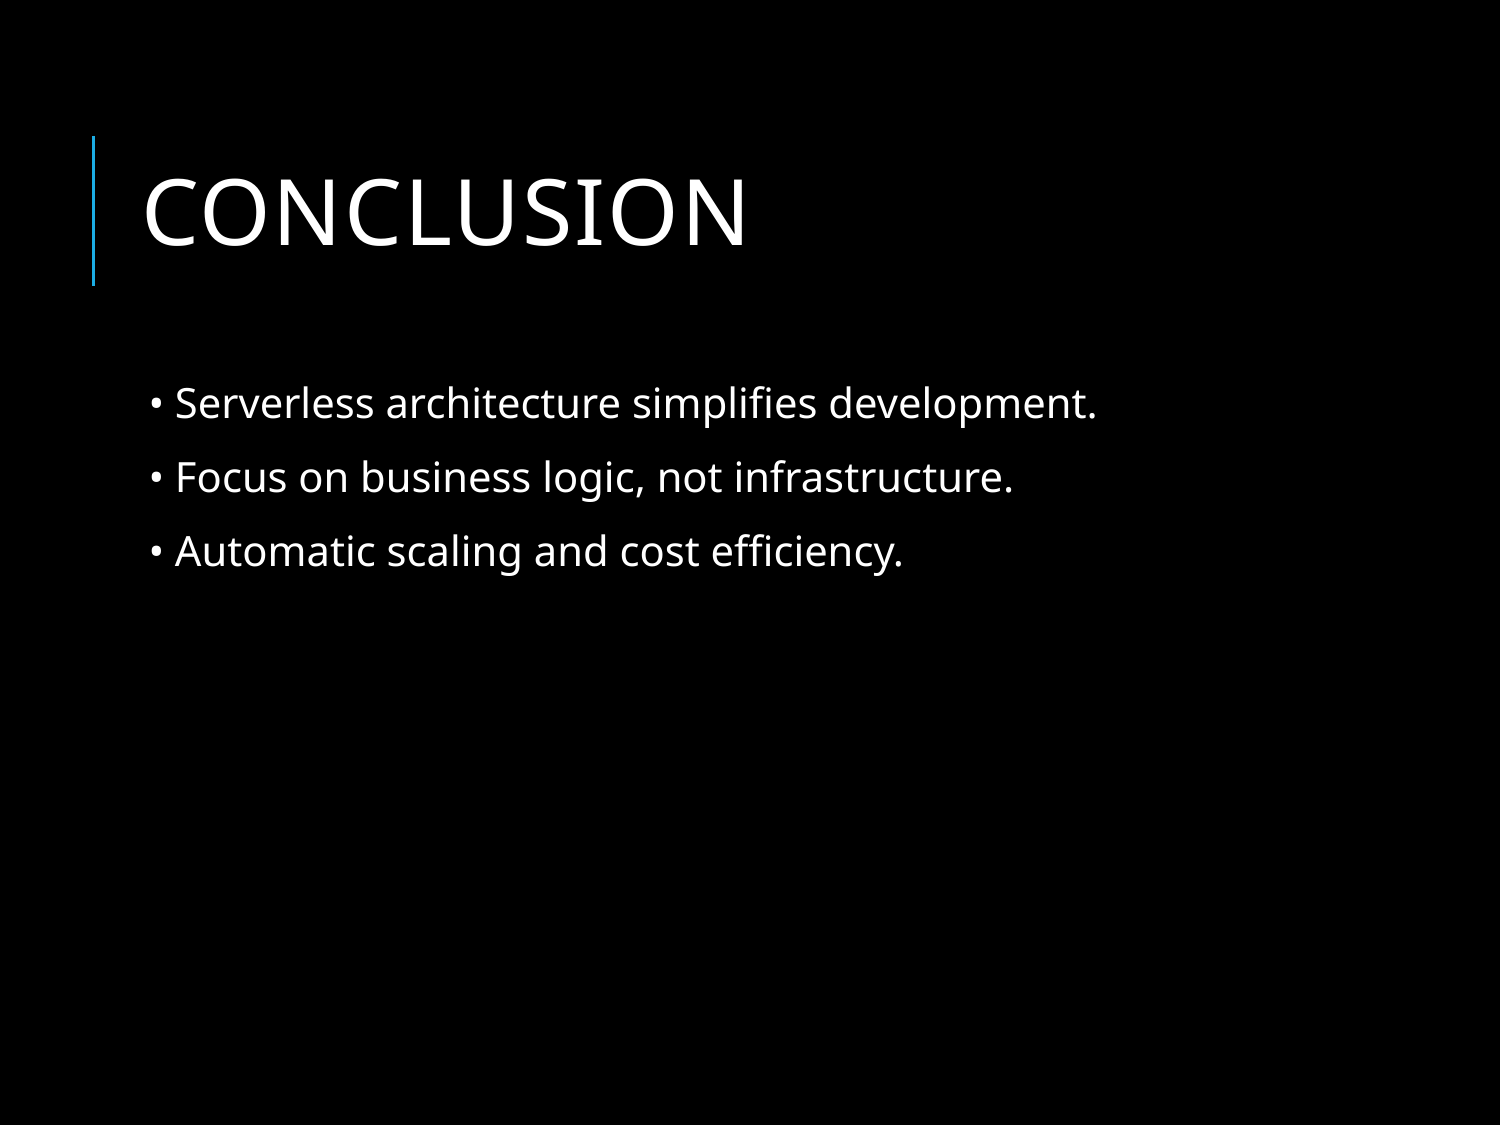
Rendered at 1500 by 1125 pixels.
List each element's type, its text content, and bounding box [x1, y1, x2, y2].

list • Serverless architecture simplifies development. • Focus on business logic, not infrastructure. • Automatic scaling and cost efficiency. [126, 375, 1322, 1035]
title Conclusion [126, 96, 1322, 342]
